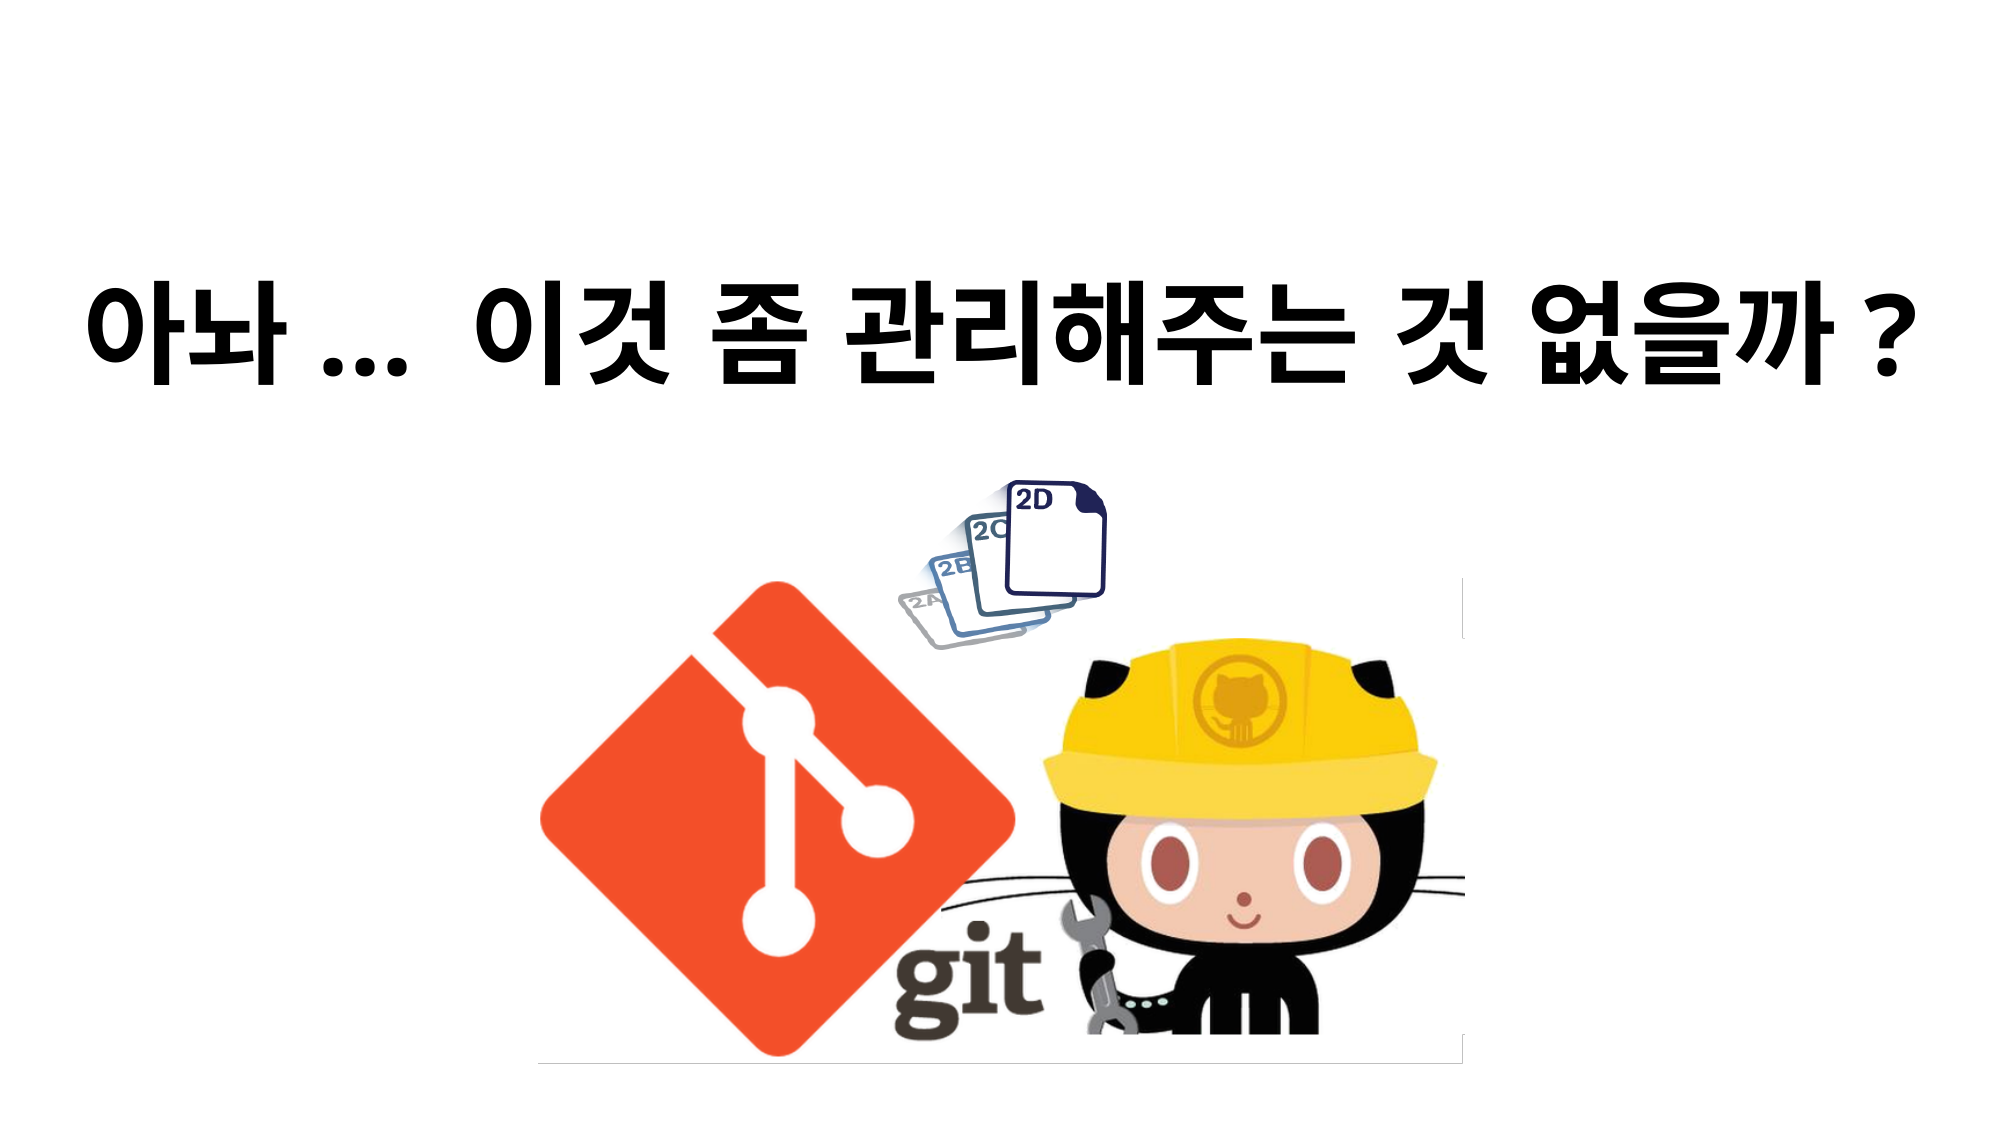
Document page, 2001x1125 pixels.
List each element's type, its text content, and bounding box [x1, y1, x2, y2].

picture [538, 476, 1465, 1067]
text_box 아놔... 이것 좀 관리해주는 것 없을까? [68, 255, 1934, 406]
